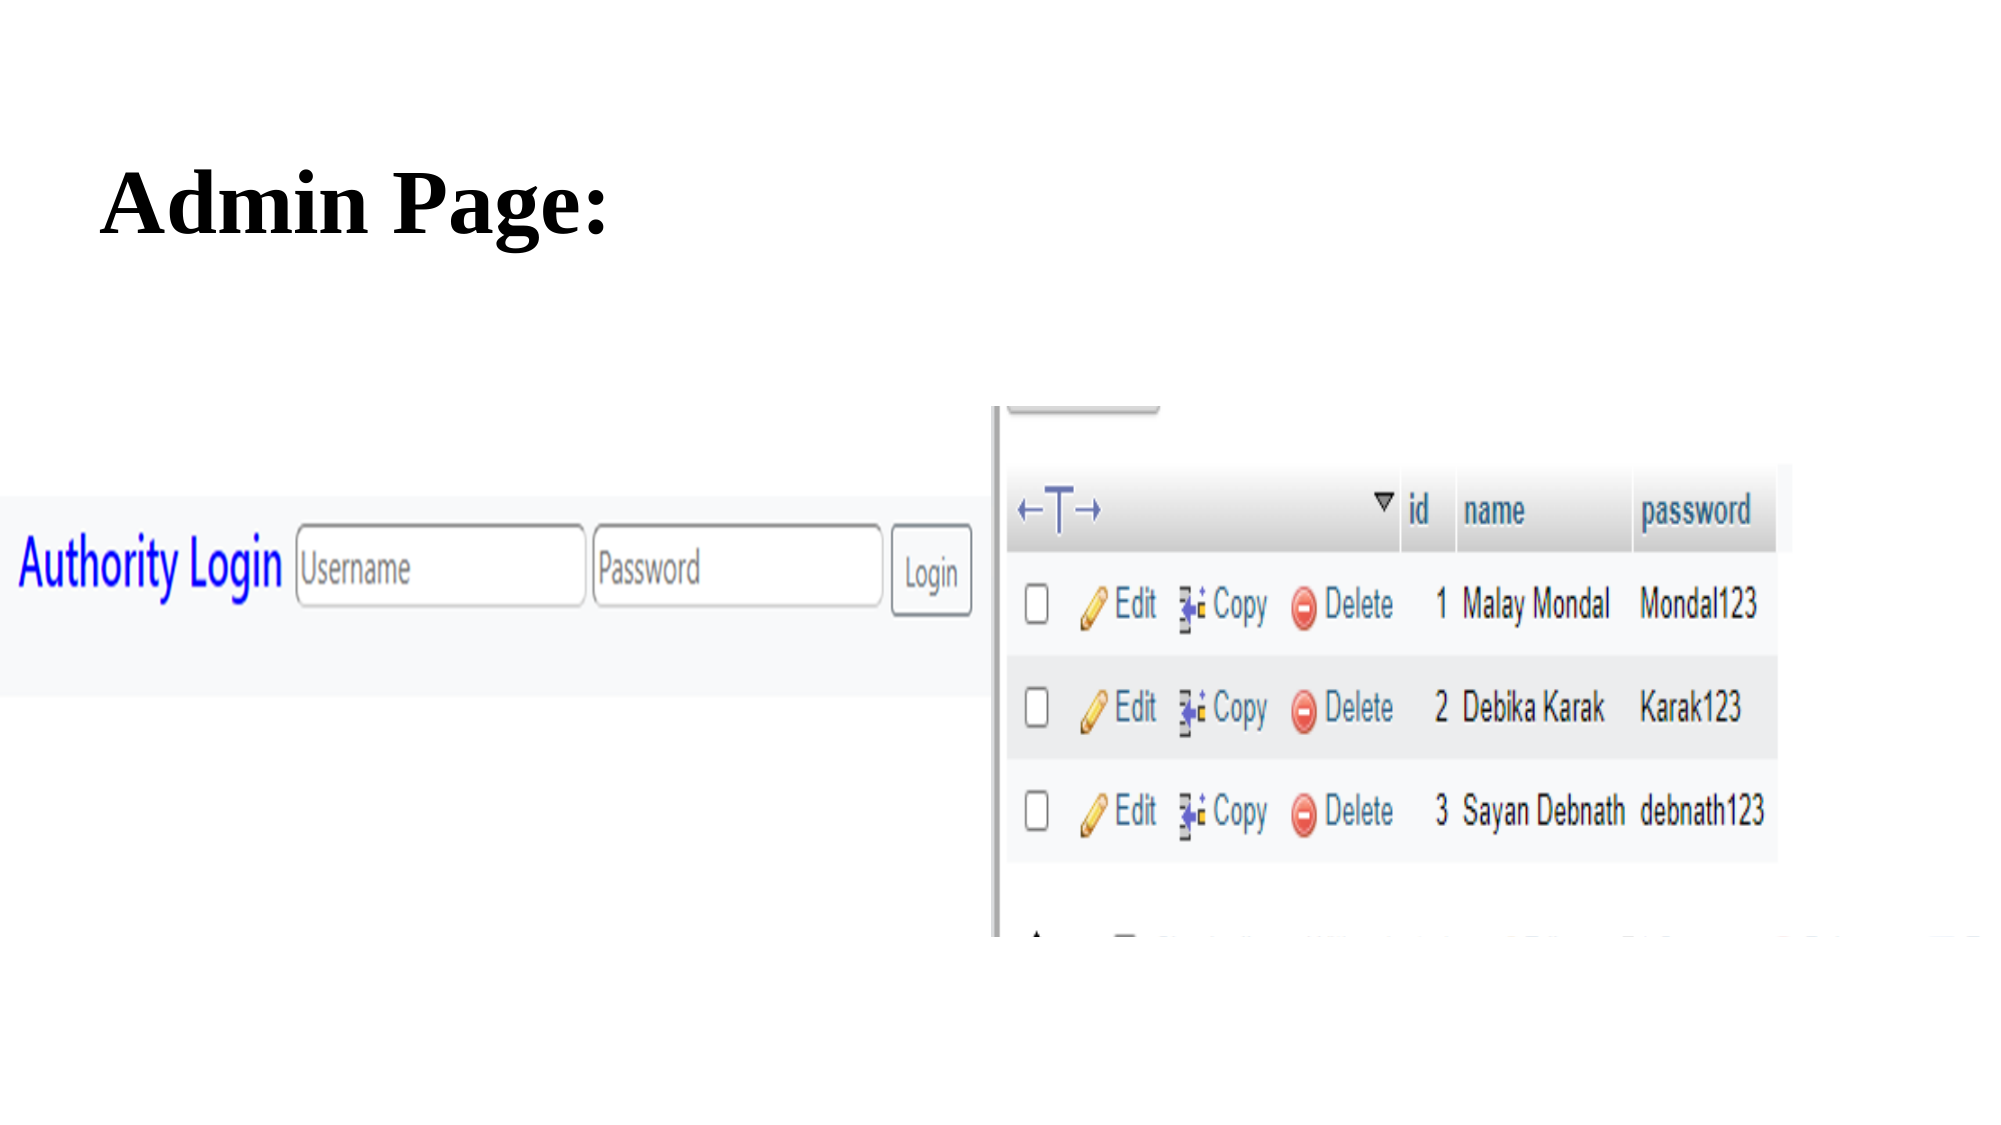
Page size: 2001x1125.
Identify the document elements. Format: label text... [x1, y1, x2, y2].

picture [0, 406, 2000, 937]
title Admin Page: [99, 115, 1900, 253]
